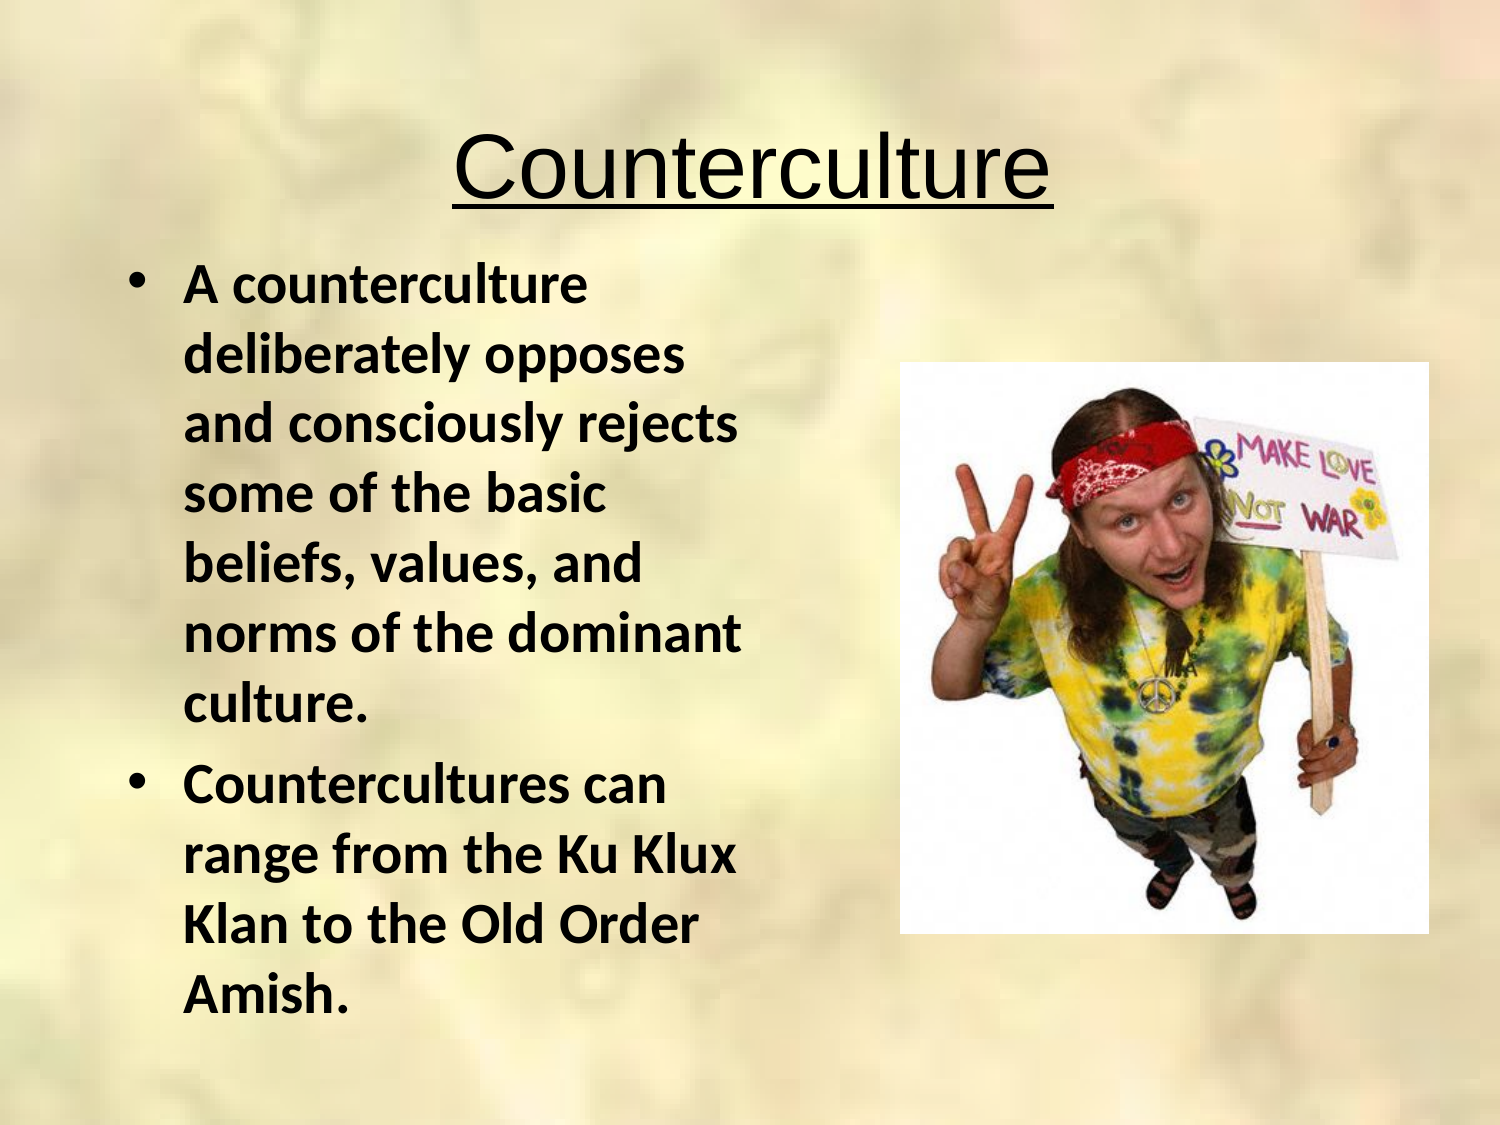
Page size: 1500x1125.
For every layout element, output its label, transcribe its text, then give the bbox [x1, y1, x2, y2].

text_box Counterculture [78, 99, 1429, 288]
picture [899, 362, 1429, 934]
list A counterculture deliberately opposes and consciously rejects some of the basic beliefs, values, and norms of the dominant culture. Countercultures can range from the Ku Klux Klan to the Old Order Amish. [112, 288, 788, 1100]
